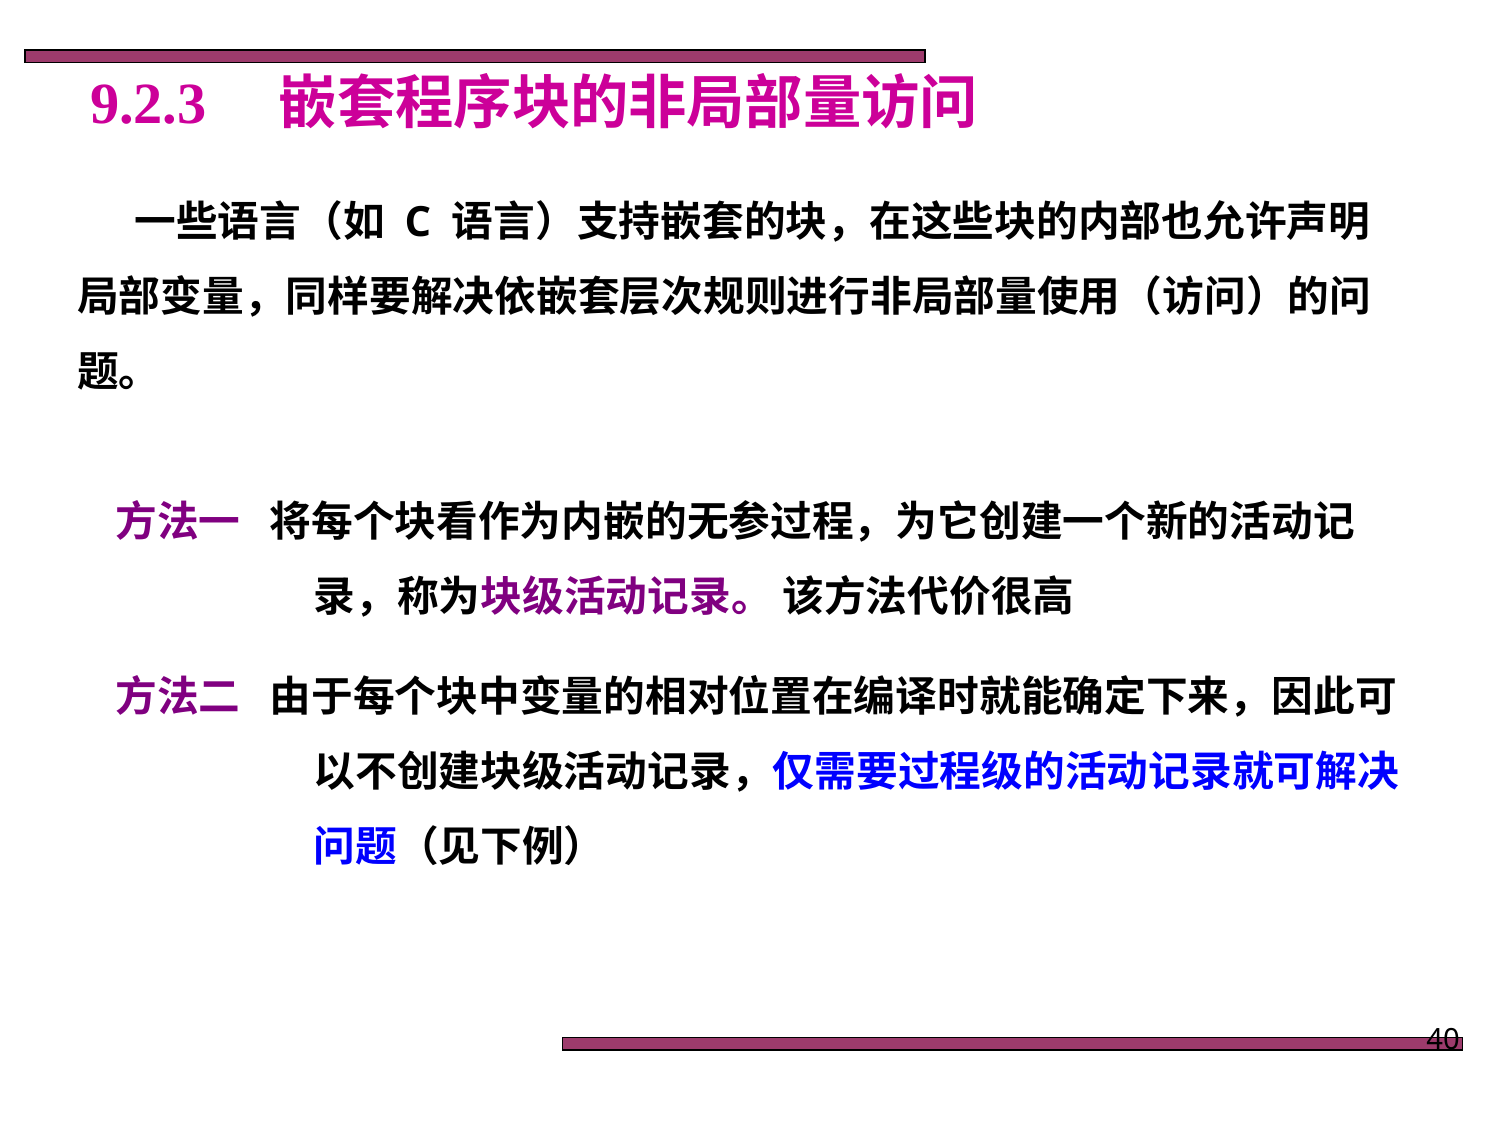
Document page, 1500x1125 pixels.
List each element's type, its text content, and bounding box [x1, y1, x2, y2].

title 9.2.3 嵌套程序块的非局部量访问 [75, 50, 1225, 150]
slide_number 40 [1125, 1012, 1475, 1053]
text_box 一些语言（如 C 语言）支持嵌套的块，在这些块的内部也允许声明局部变量，同样要解决依嵌套层次规则进行非局部量使用（访问）的问题。 方法一 将每个块看作为内嵌的无参过程，为它创建一个新的活动记录，称为块级活动记录。 该方法代价很高 方法二 由于每个块中变量的相对位置在编译时就能确定下来，因此可以不创建块级活动记录，仅需要过程级的活动记录就可解决问题（见下例） [62, 162, 1419, 878]
